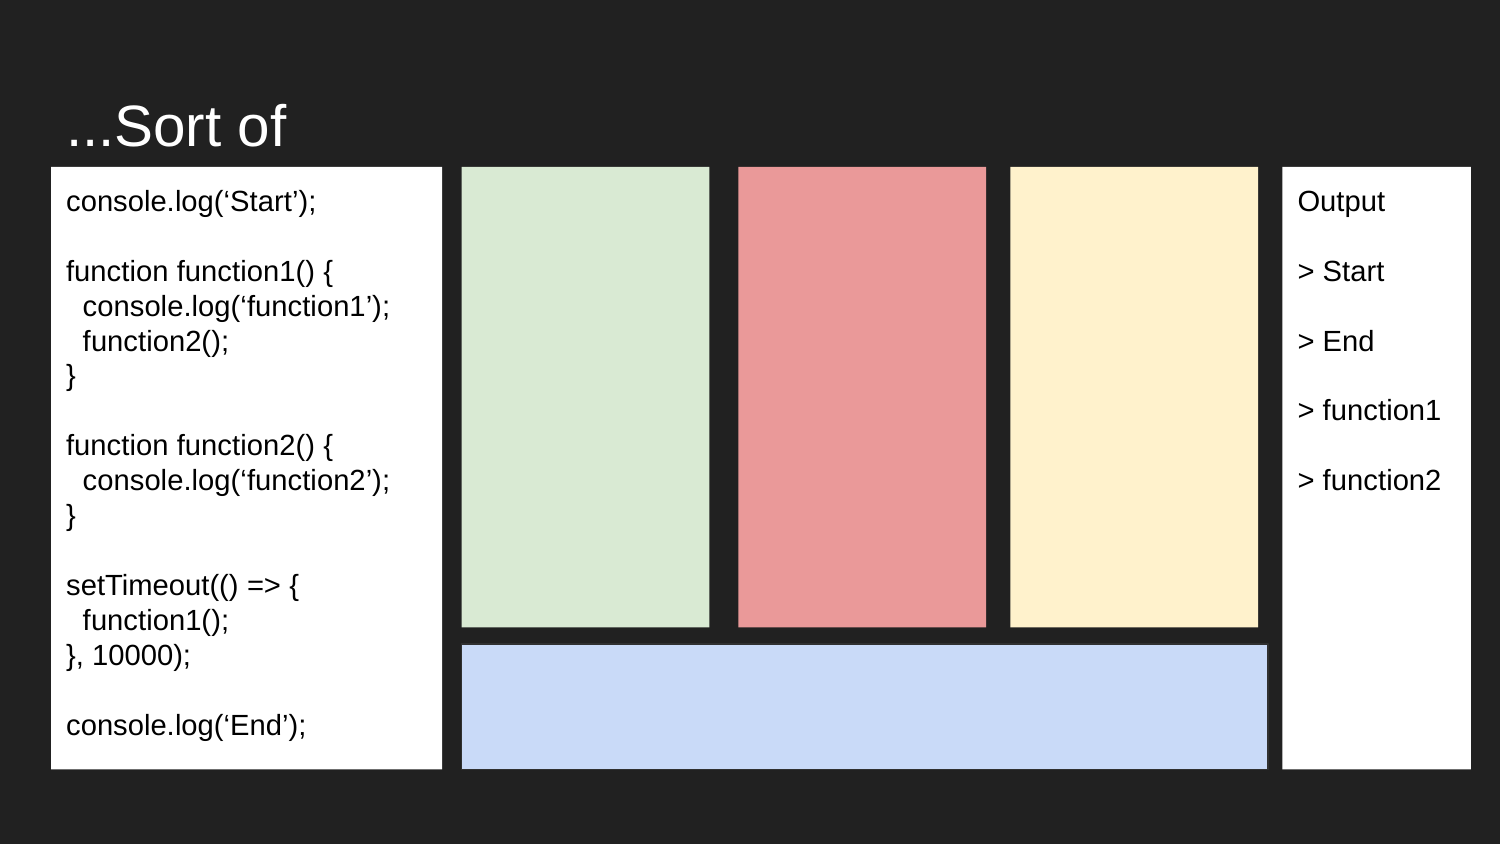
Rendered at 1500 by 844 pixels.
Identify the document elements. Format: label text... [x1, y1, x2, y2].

text_box [738, 166, 987, 628]
text_box Output > Start > End > function1 > function2 [1282, 166, 1471, 770]
text_box [1010, 166, 1259, 628]
text_box [461, 643, 1269, 770]
text_box console.log(‘Start’); function function1() { console.log(‘function1’); function2(); } function function2() { console.log(‘function2’); } setTimeout(() => { function1(); }, 10000); console.log(‘End’); [51, 166, 443, 770]
title ...Sort of [51, 72, 1449, 167]
text_box [461, 167, 710, 628]
